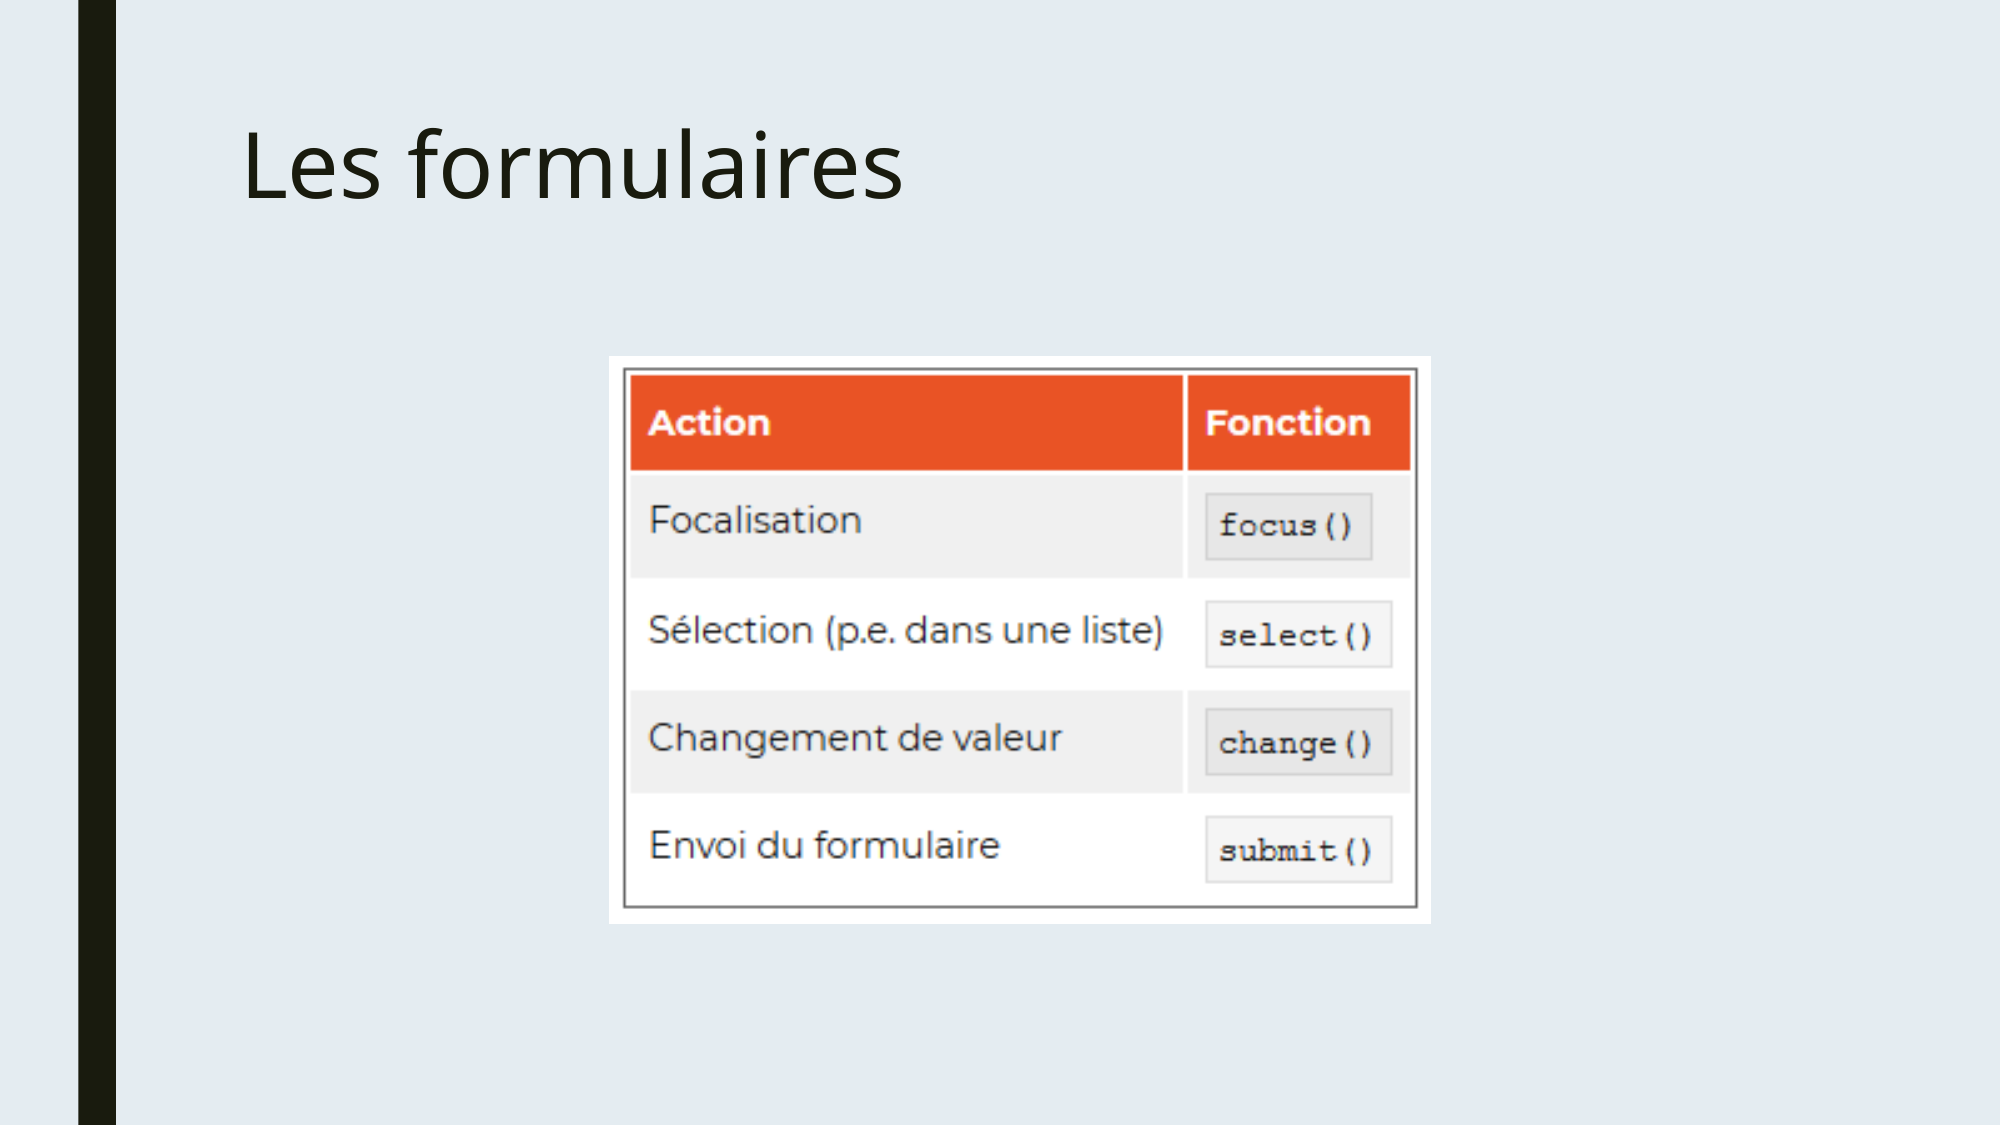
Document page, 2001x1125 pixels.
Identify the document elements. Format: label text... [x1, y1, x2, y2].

title Les formulaires [225, 112, 1800, 357]
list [609, 356, 1431, 924]
